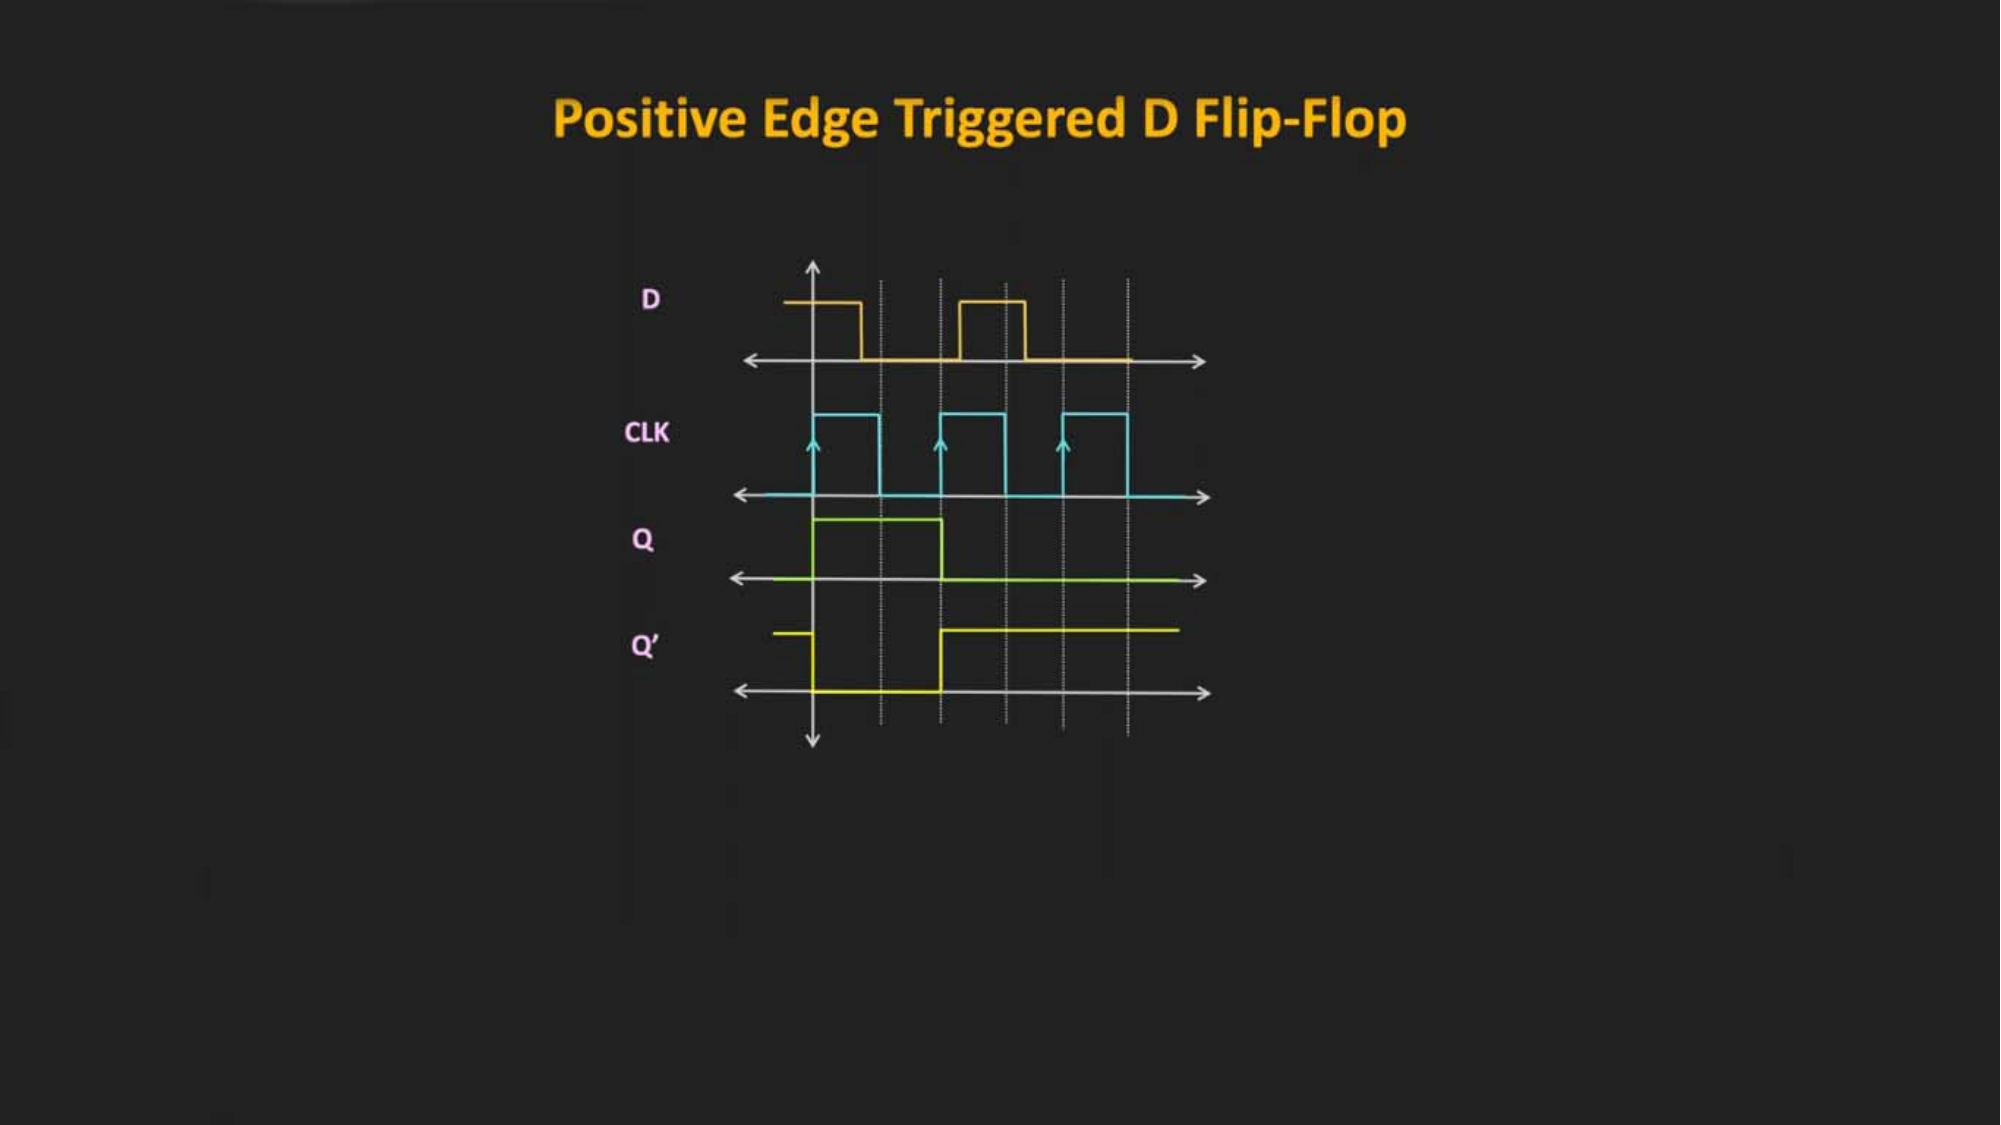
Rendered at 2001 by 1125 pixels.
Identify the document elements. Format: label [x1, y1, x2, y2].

list [0, 0, 2000, 1125]
